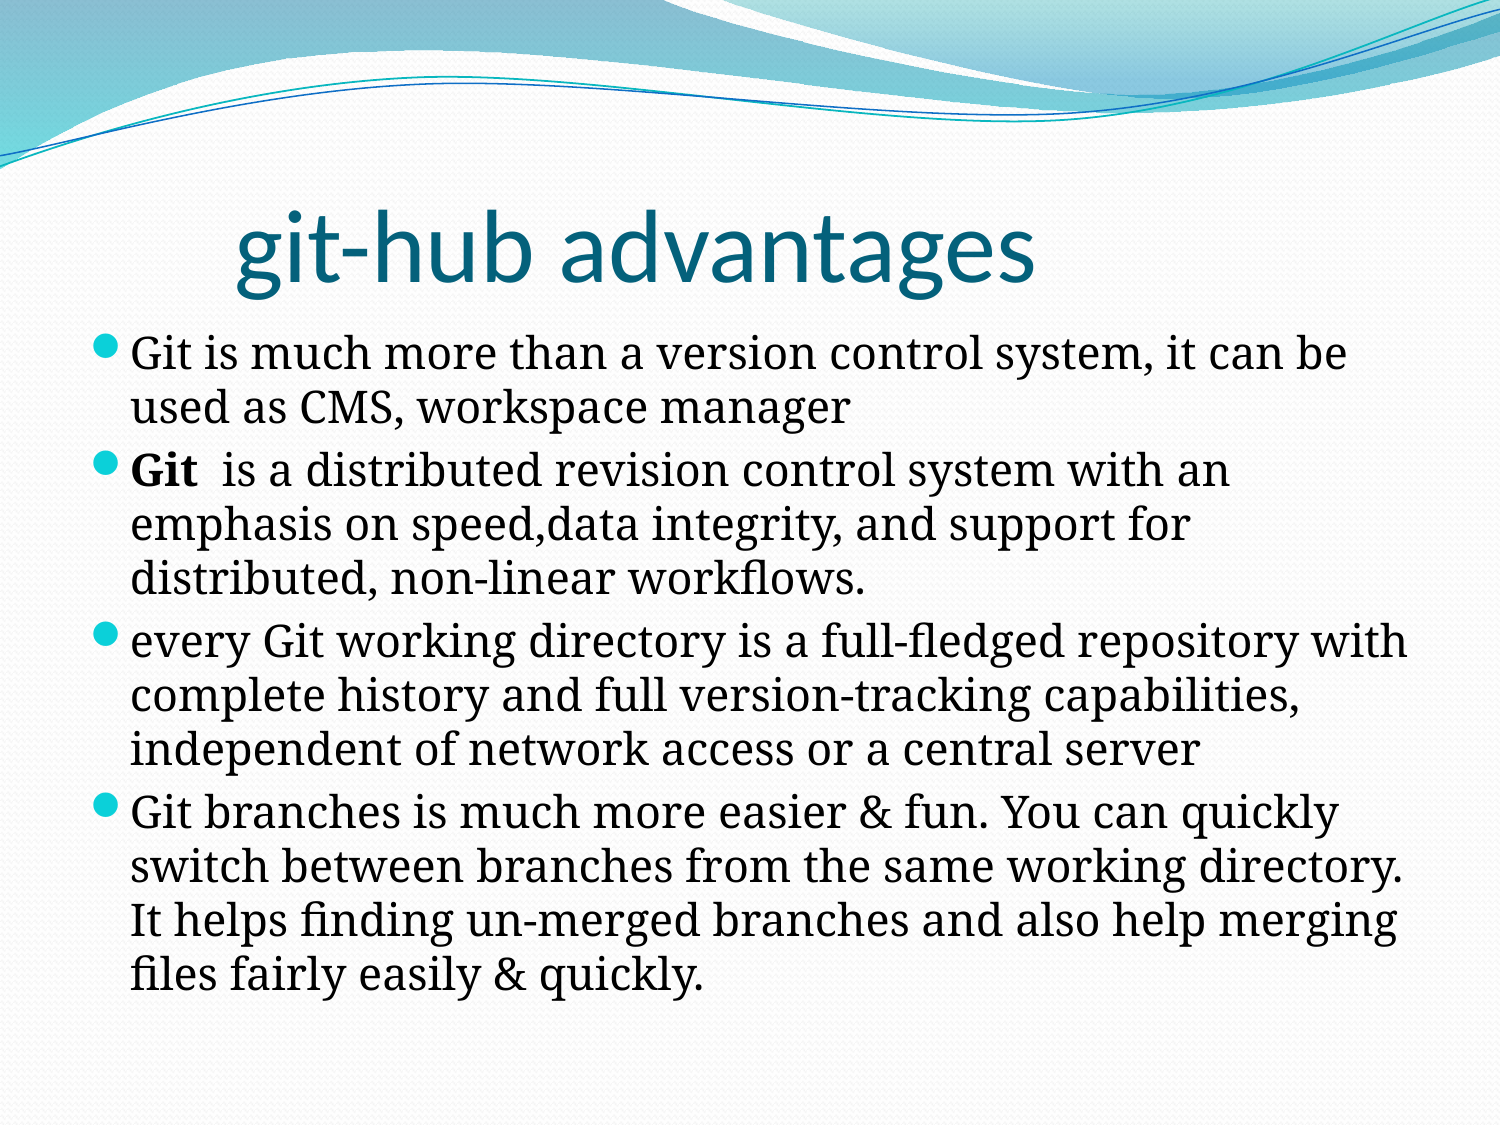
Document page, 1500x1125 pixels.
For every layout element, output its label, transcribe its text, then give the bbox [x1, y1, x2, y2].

list Git is much more than a version control system, it can be used as CMS, workspace manager Git is a distributed revision control system with an emphasis on speed,data integrity, and support for distributed, non-linear workflows. every Git working directory is a full-fledged repository with complete history and full version-tracking capabilities, independent of network access or a central server Git branches is much more easier & fun. You can quickly switch between branches from the same working directory. It helps finding un-merged branches and also help merging files fairly easily & quickly. [75, 317, 1425, 1038]
title git-hub advantages [187, 162, 1238, 303]
